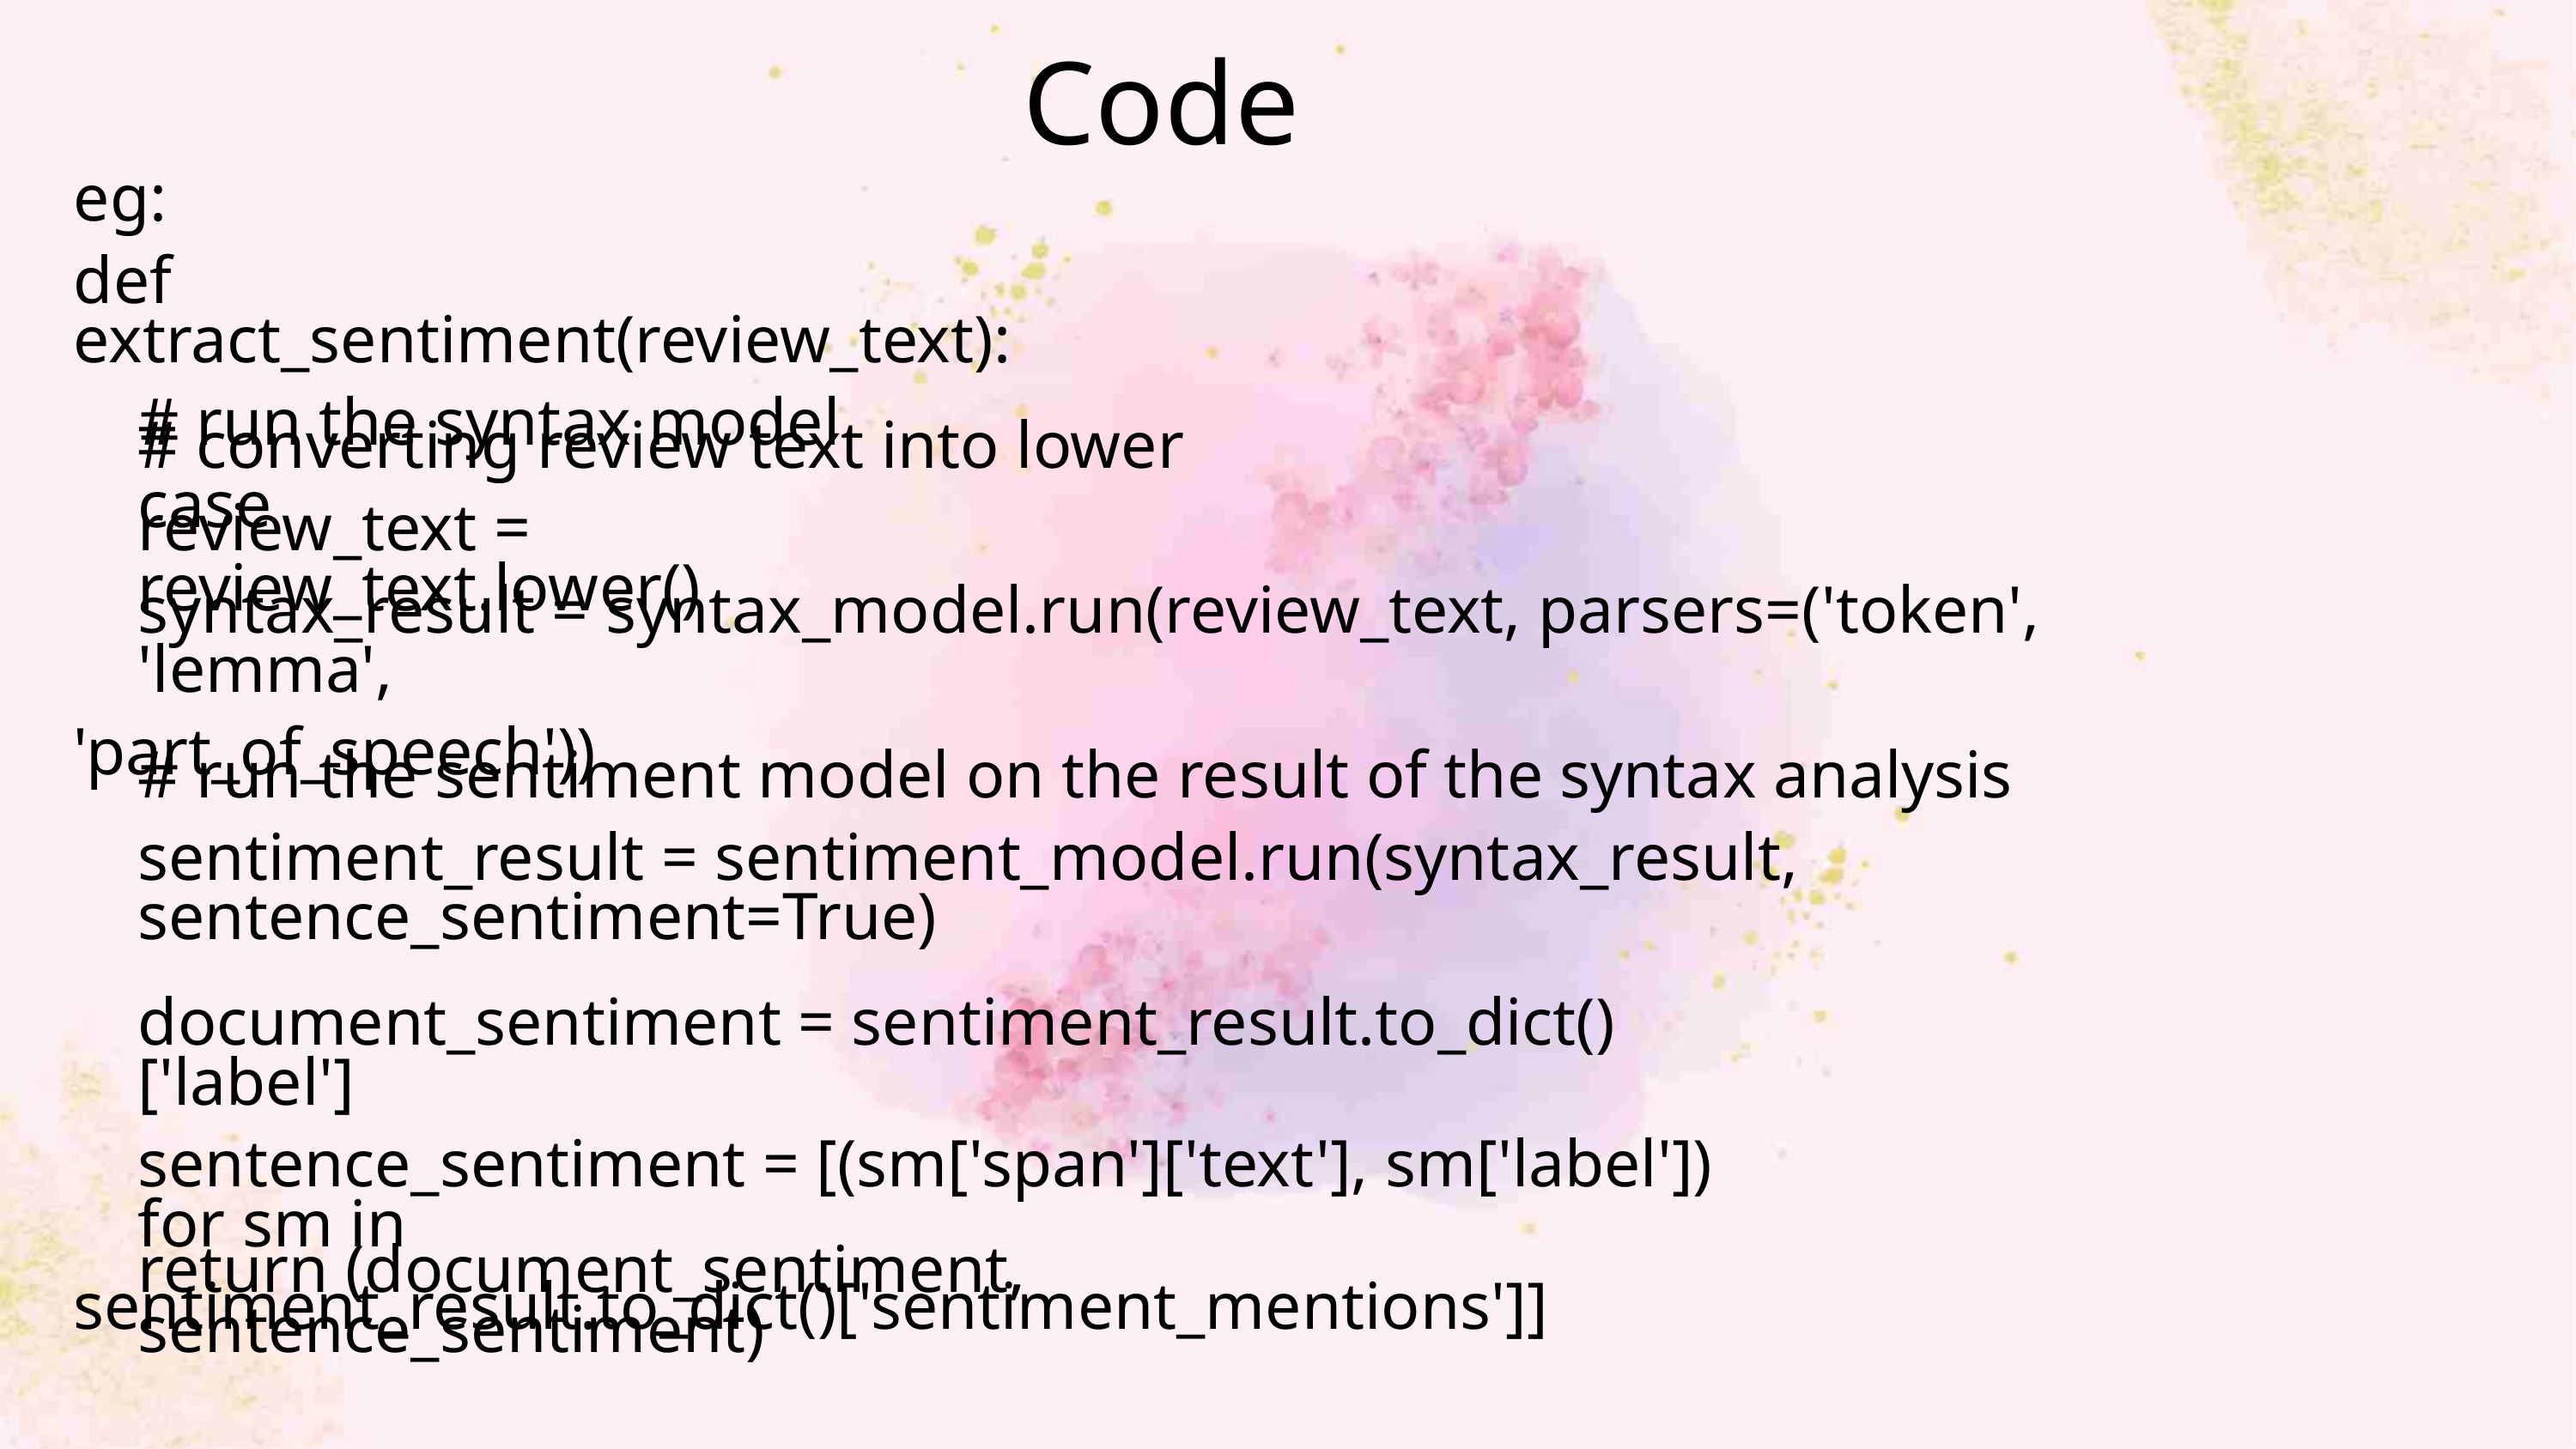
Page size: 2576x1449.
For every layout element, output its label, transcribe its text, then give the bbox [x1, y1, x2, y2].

text_box [0, 0, 2576, 1449]
text_box review_text = review_text.lower() [137, 503, 1073, 585]
text_box eg: [73, 173, 173, 234]
text_box # converting review text into lower case [137, 421, 1247, 541]
text_box document_sentiment = sentiment_result.to_dict()['label'] sentence_sentiment = [(sm['span']['text'], sm['label']) for sm in sentiment_result.to_dict()['sentiment_mentions']] [73, 997, 1808, 1343]
text_box # run the sentiment model on the result of the syntax analysis sentiment_result = sentiment_model.run(syntax_result, sentence_sentiment=True) [137, 750, 2408, 953]
text_box def extract_sentiment(review_text): # run the syntax model [73, 256, 1056, 458]
text_box return (document_sentiment, sentence_sentiment) [137, 1245, 1522, 1365]
text_box Code [1023, 61, 1304, 168]
text_box syntax_result = syntax_model.run(review_text, parsers=('token', 'lemma', 'part_of_speech')) [73, 585, 2155, 788]
